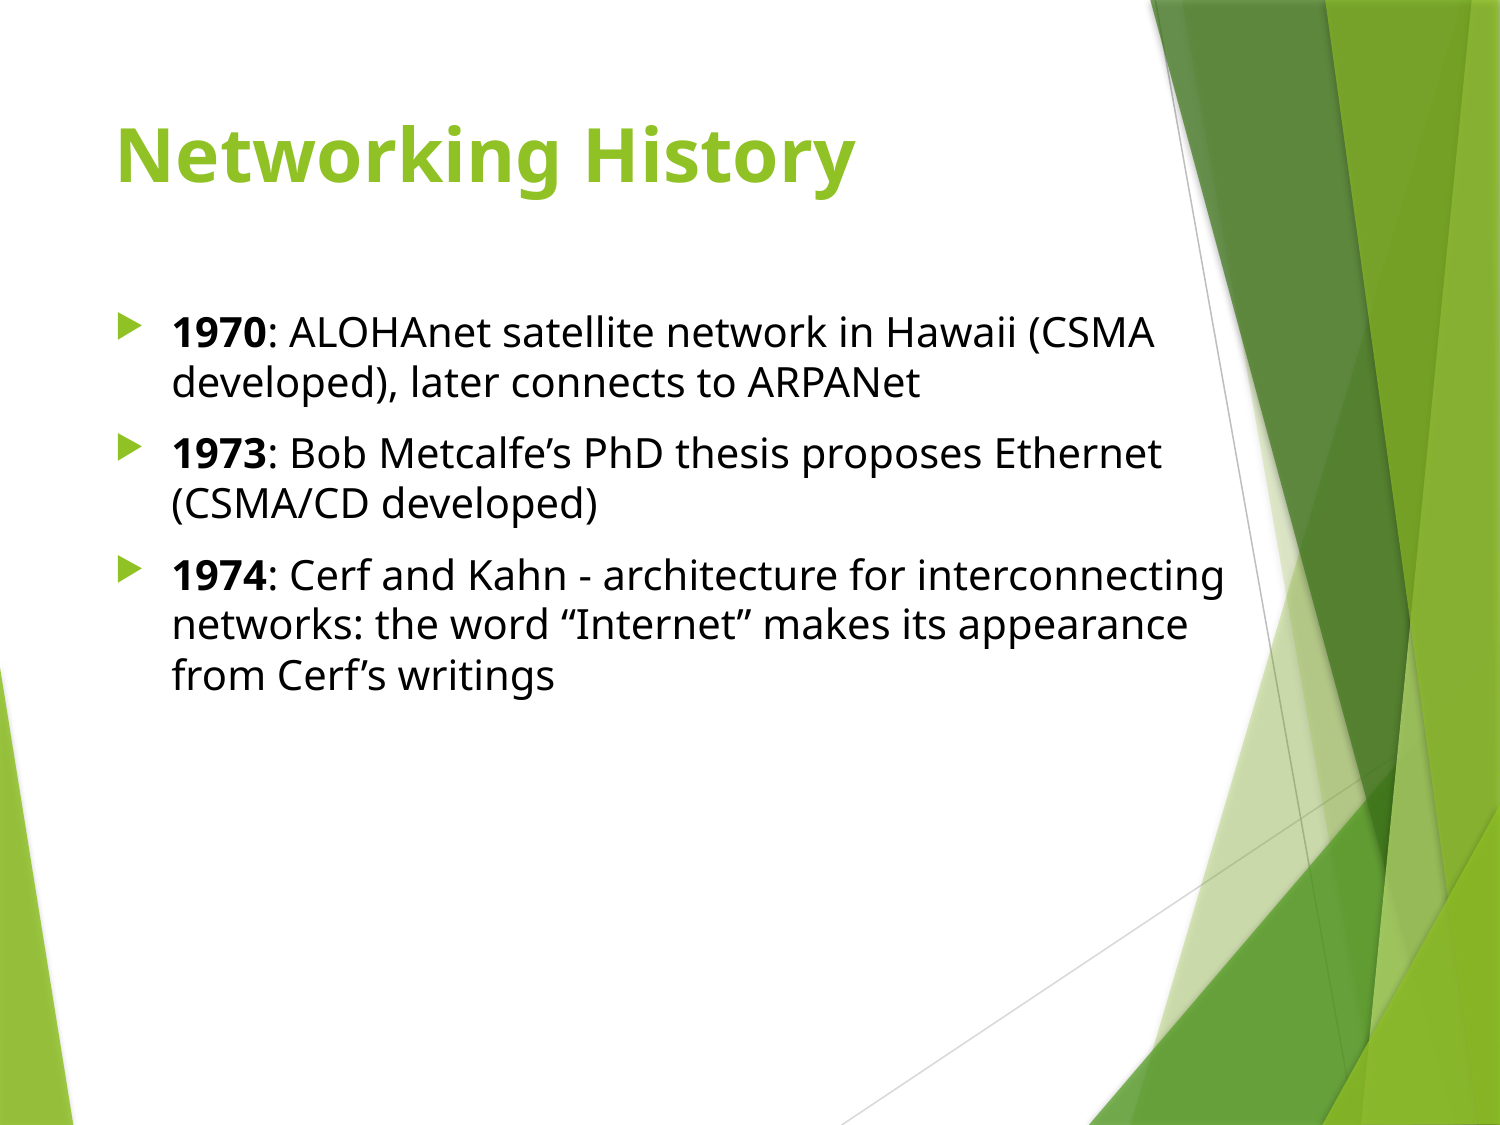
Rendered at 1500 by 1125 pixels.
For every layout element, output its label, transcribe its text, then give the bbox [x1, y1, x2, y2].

title Networking History [99, 99, 1142, 298]
list 1970: ALOHAnet satellite network in Hawaii (CSMA developed), later connects to ARPANet 1973: Bob Metcalfe’s PhD thesis proposes Ethernet (CSMA/CD developed) 1974: Cerf and Kahn - architecture for interconnecting networks: the word “Internet” makes its appearance from Cerf’s writings [99, 298, 1254, 936]
